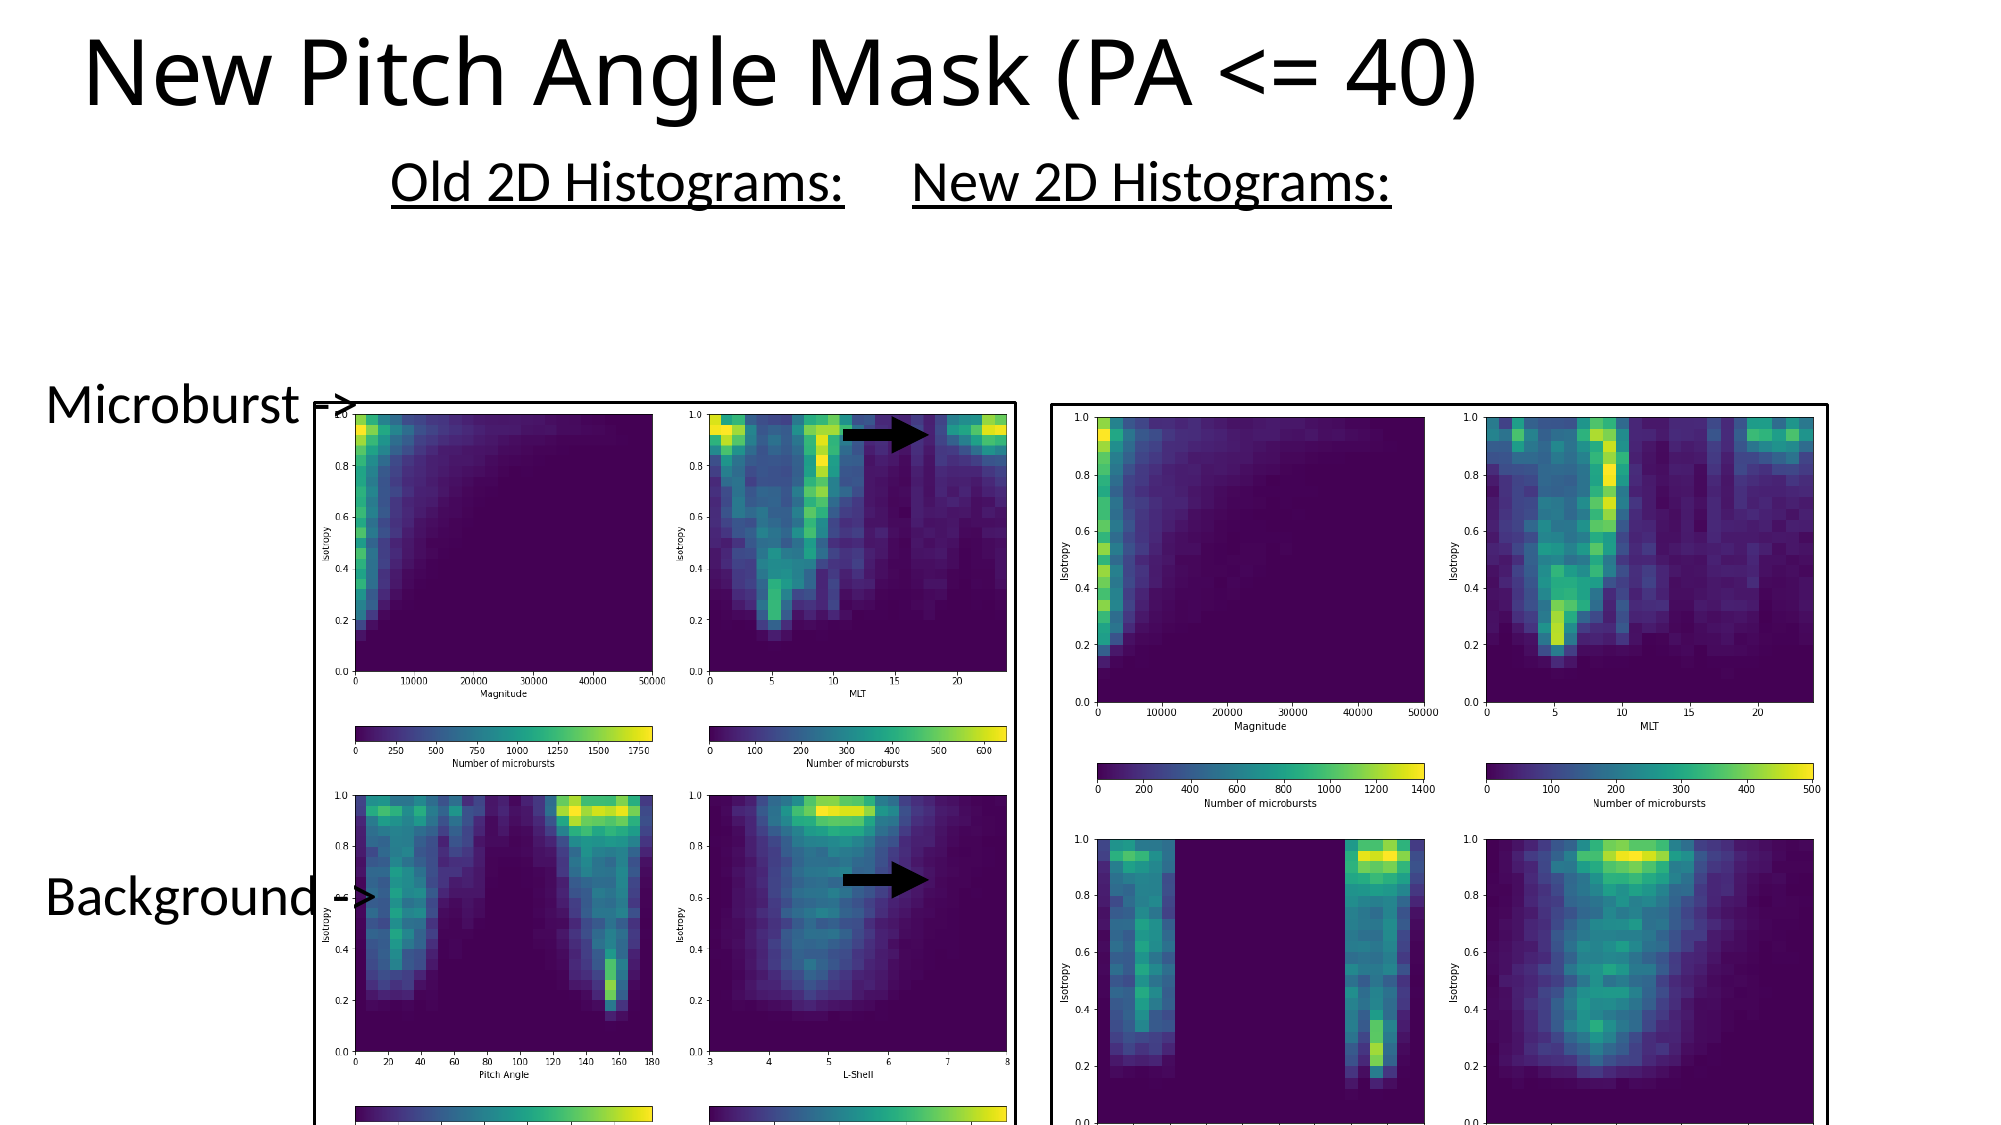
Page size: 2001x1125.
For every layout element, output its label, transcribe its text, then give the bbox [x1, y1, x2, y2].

picture [1053, 406, 1827, 1125]
picture [315, 404, 1015, 1125]
title New Pitch Angle Mask (PA <= 40) [66, 0, 1792, 153]
list Old 2D Histograms: New 2D Histograms: [349, 143, 1651, 232]
text_box Microburst -> Background -> [30, 366, 432, 939]
